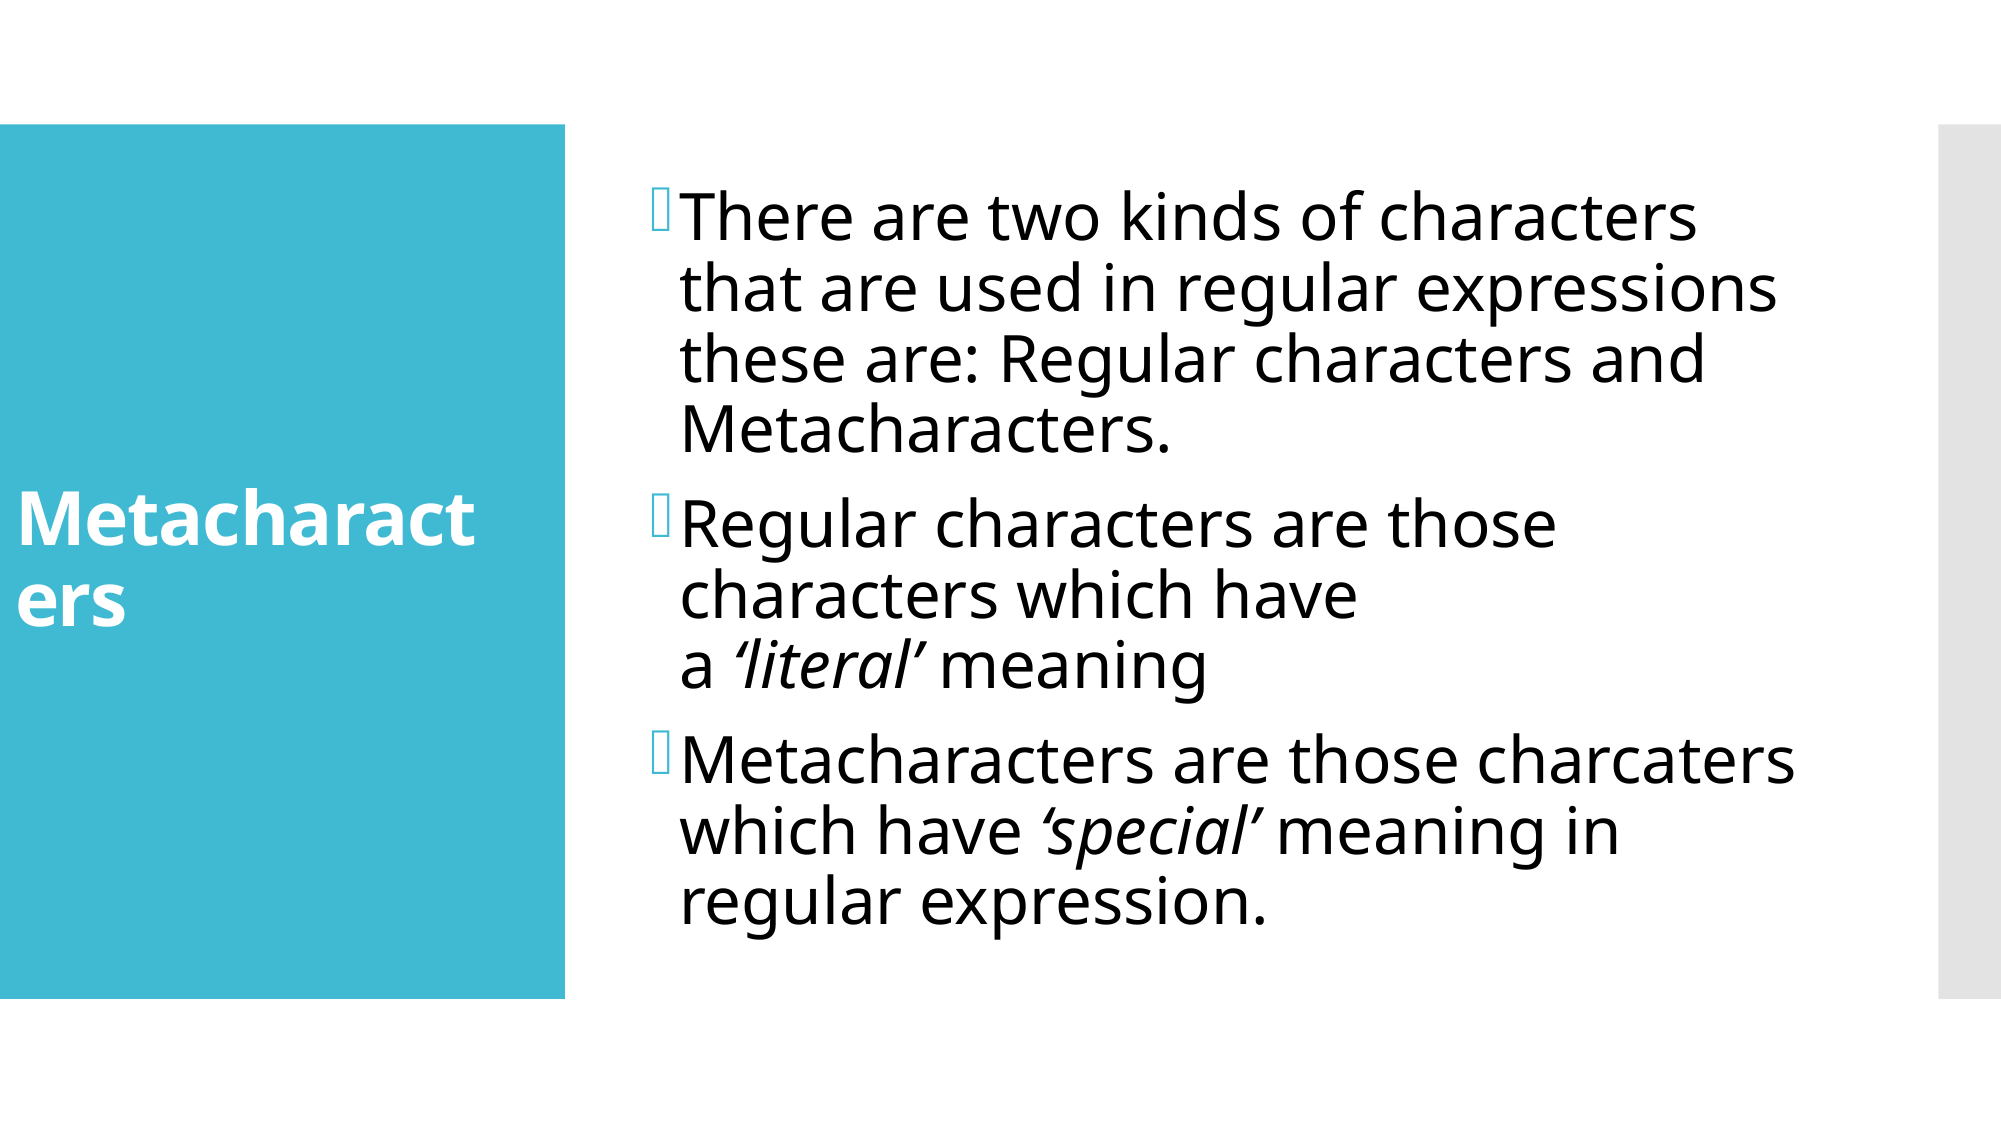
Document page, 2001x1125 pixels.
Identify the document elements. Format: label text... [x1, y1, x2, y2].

list There are two kinds of characters that are used in regular expressions these are: Regular characters and Metacharacters. Regular characters are those characters which have a ‘literal’ meaning Metacharacters are those charcaters which have ‘special’ meaning in regular expression. [634, 141, 1835, 982]
title Metacharacters [0, 184, 525, 940]
